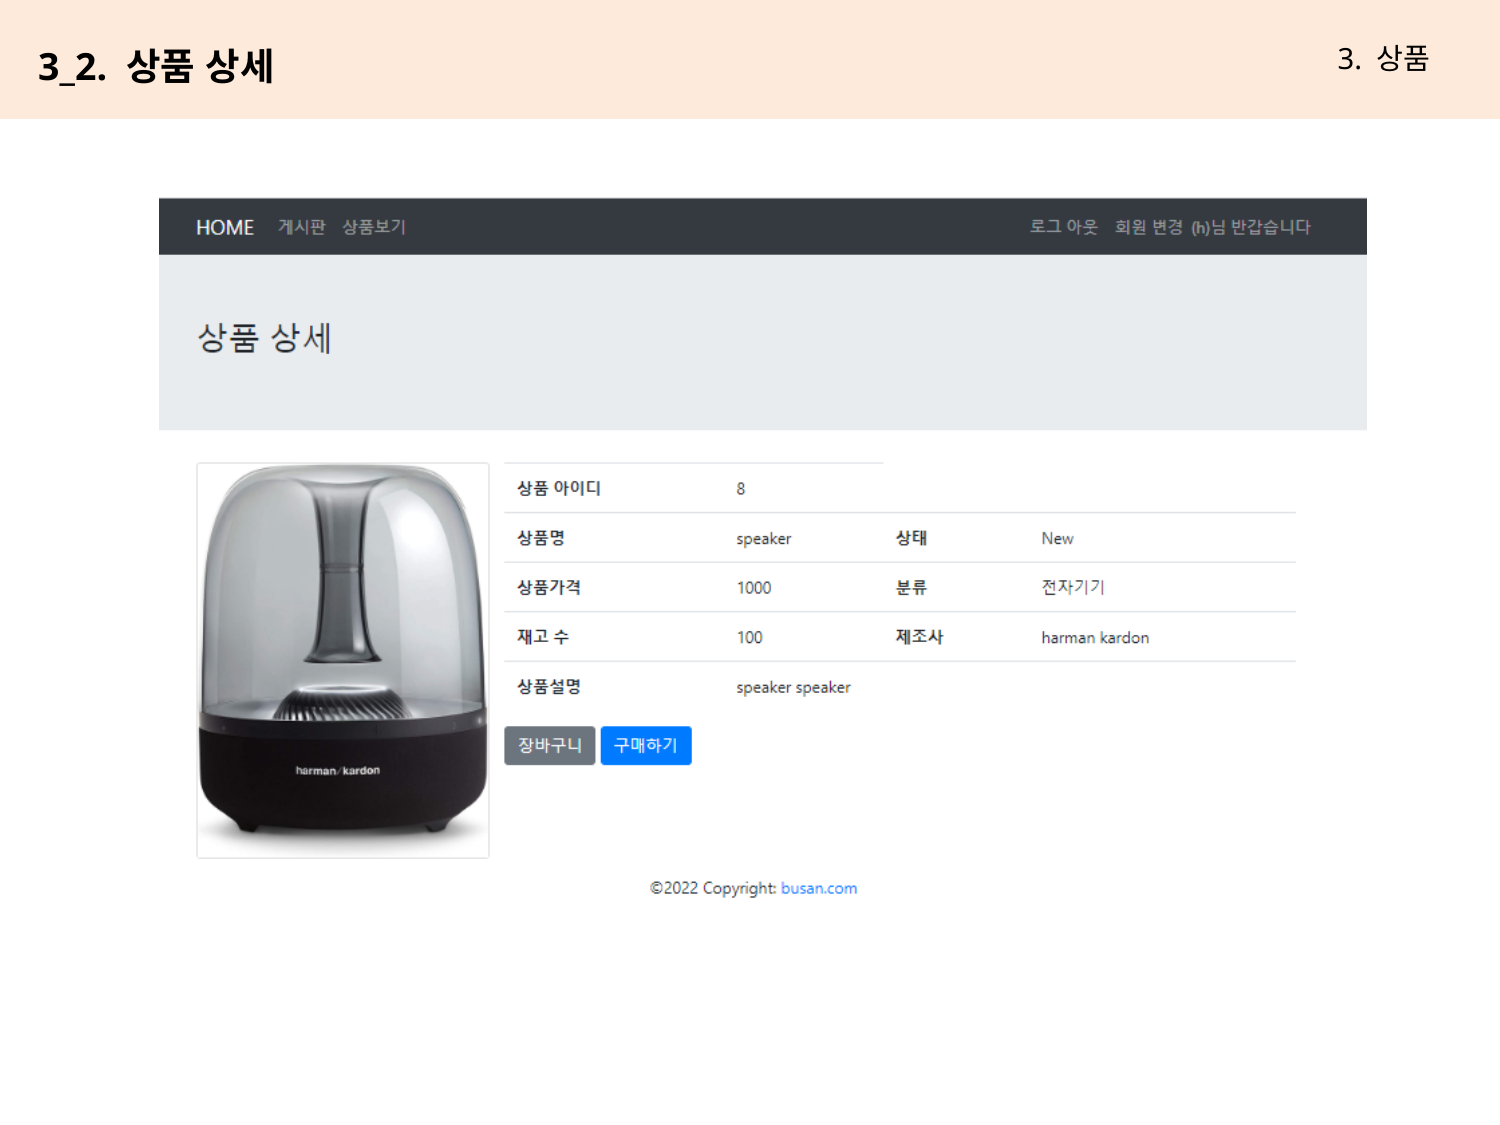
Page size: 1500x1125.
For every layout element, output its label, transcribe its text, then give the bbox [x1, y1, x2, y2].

text_box [0, 0, 1500, 119]
picture [159, 195, 1367, 935]
text_box 3. 상품 [1322, 33, 1477, 83]
text_box 3_2. 상품 상세 [23, 35, 856, 95]
